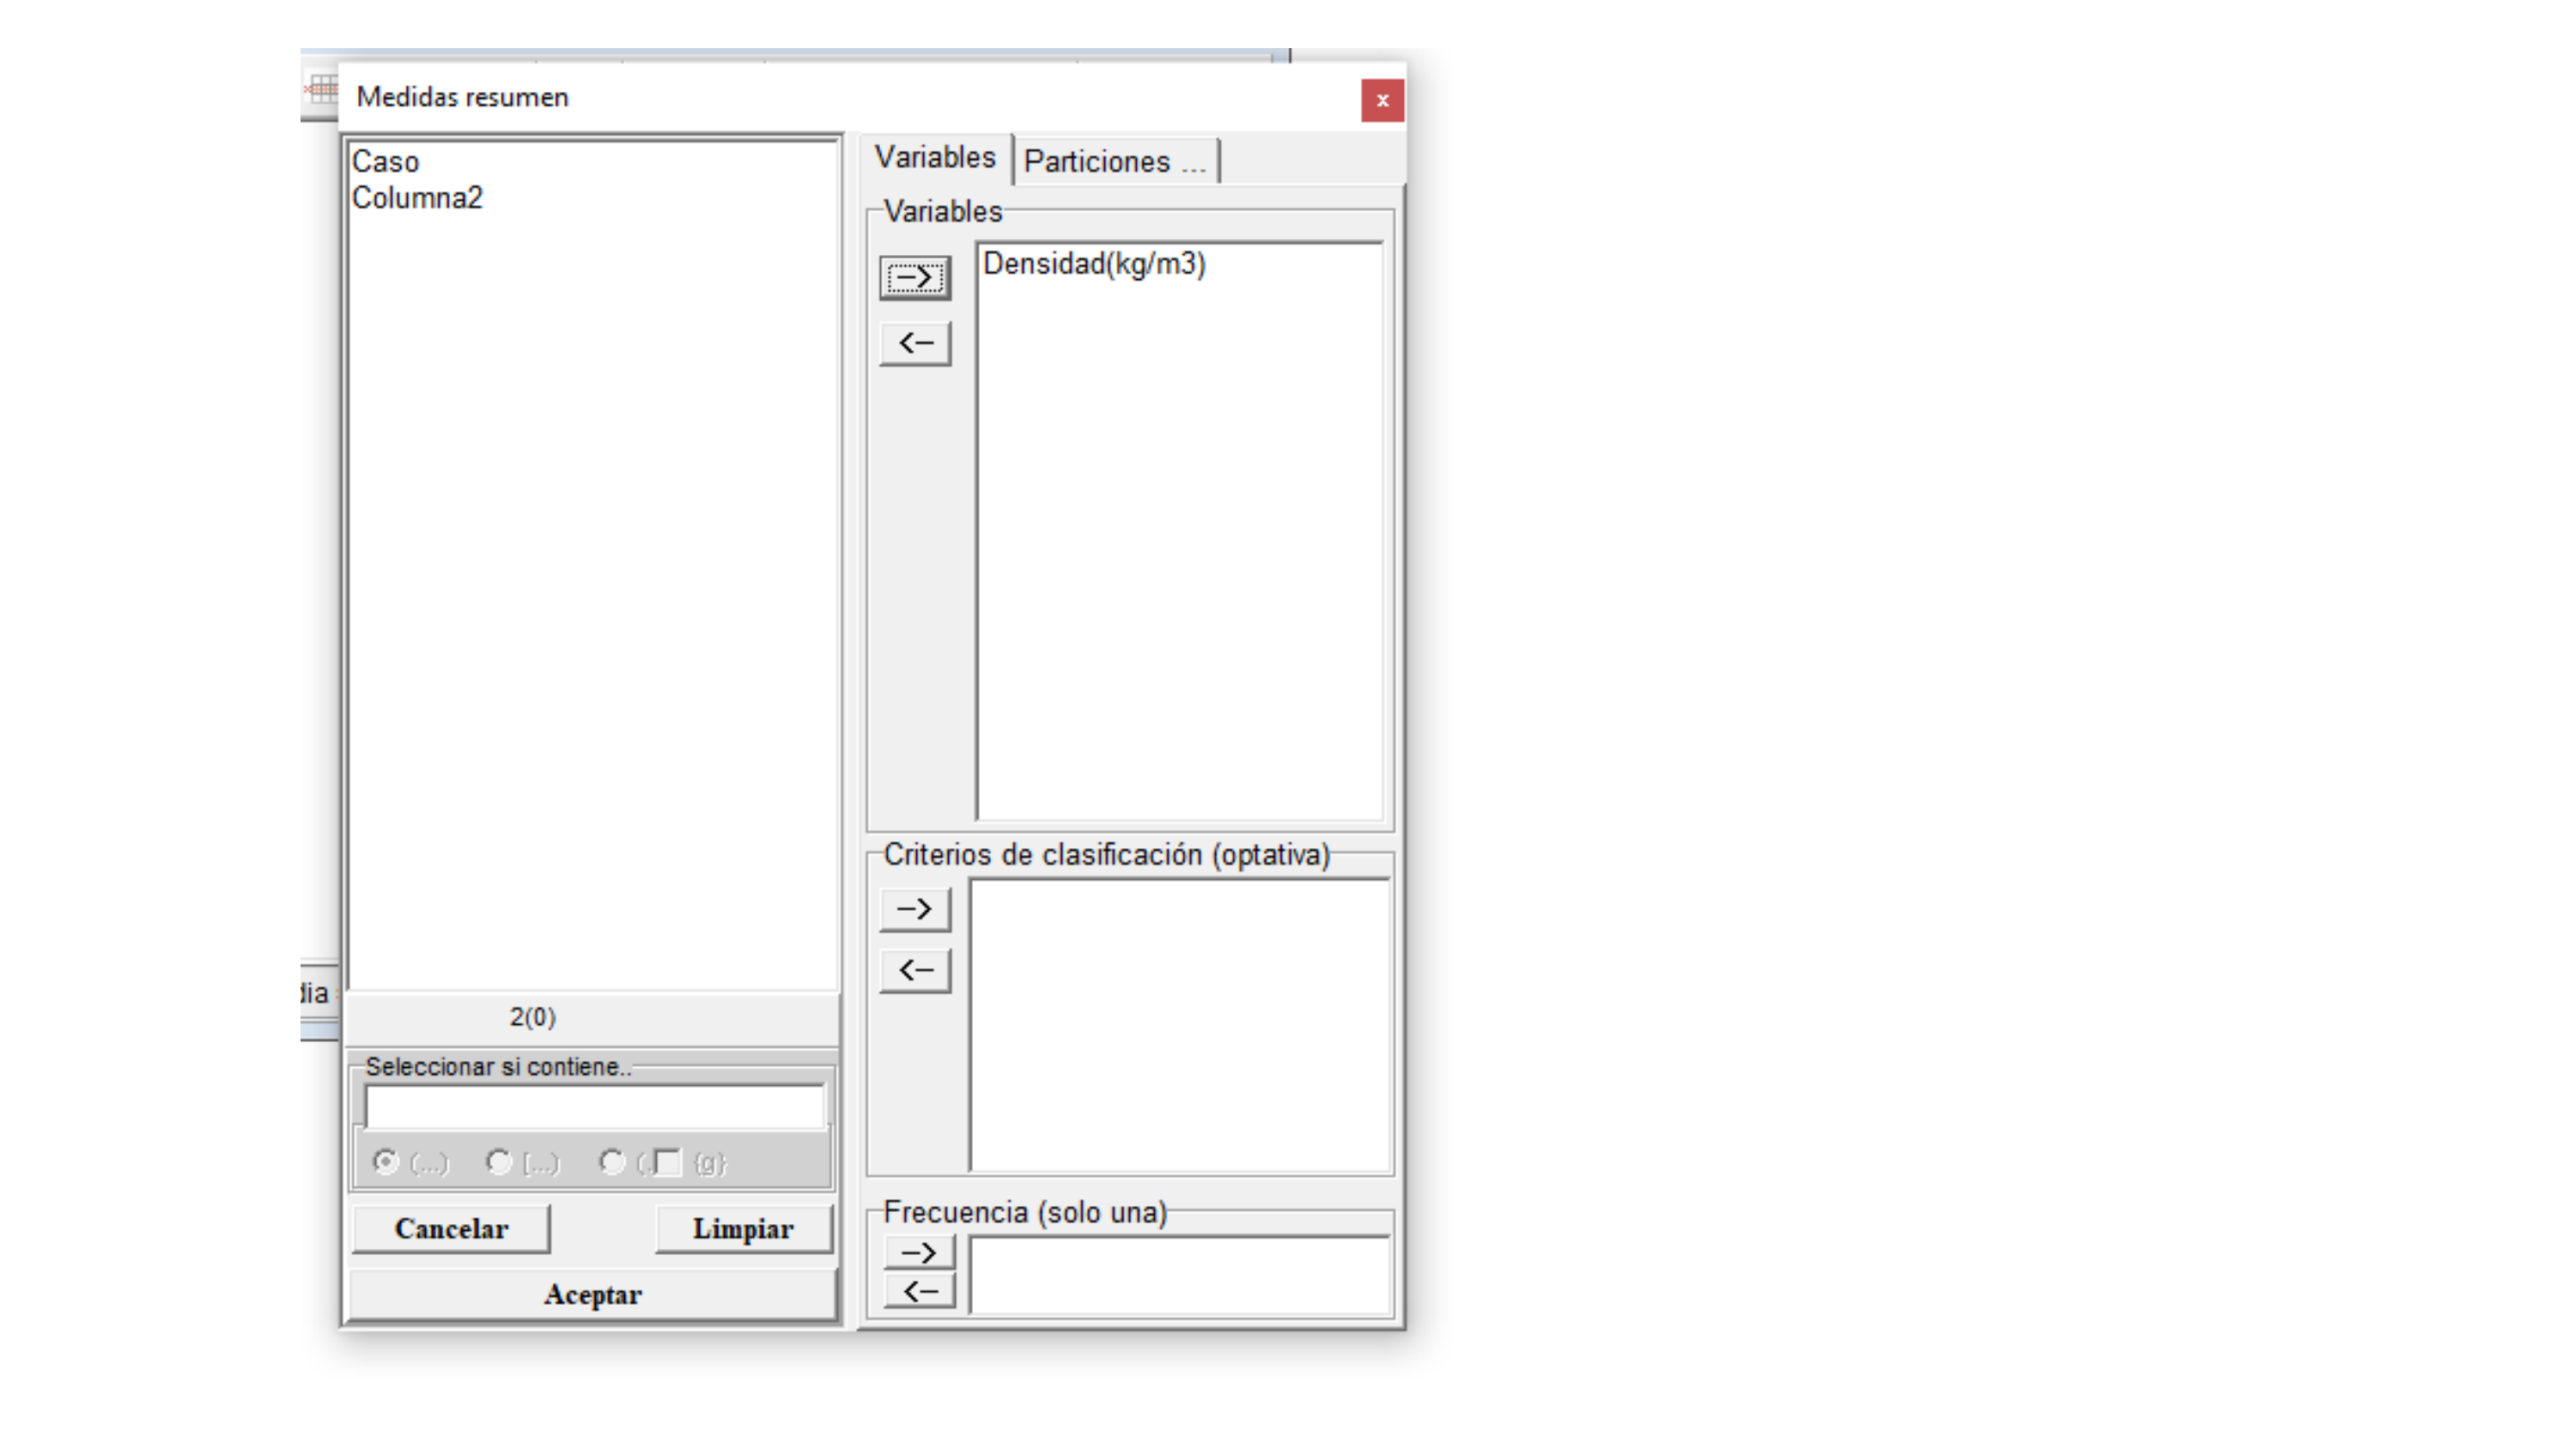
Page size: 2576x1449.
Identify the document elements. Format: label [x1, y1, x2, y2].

picture [300, 48, 1504, 1379]
